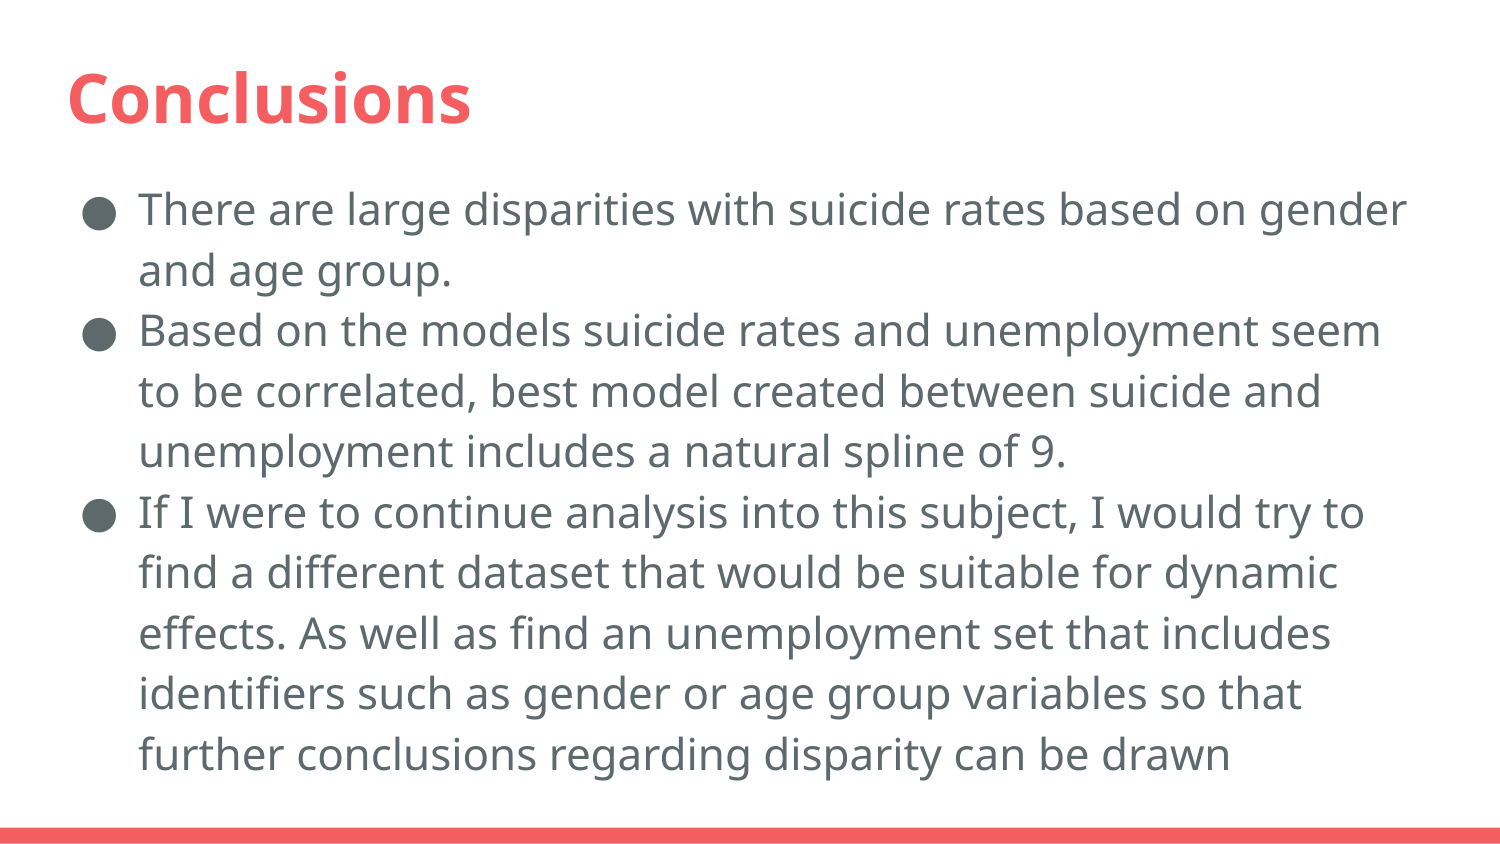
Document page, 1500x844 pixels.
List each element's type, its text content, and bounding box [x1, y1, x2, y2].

list There are large disparities with suicide rates based on gender and age group. Based on the models suicide rates and unemployment seem to be correlated, best model created between suicide and unemployment includes a natural spline of 9. If I were to continue analysis into this subject, I would try to find a different dataset that would be suitable for dynamic effects. As well as find an unemployment set that includes identifiers such as gender or age group variables so that further conclusions regarding disparity can be drawn [51, 158, 1449, 796]
title Conclusions [51, 40, 1449, 144]
